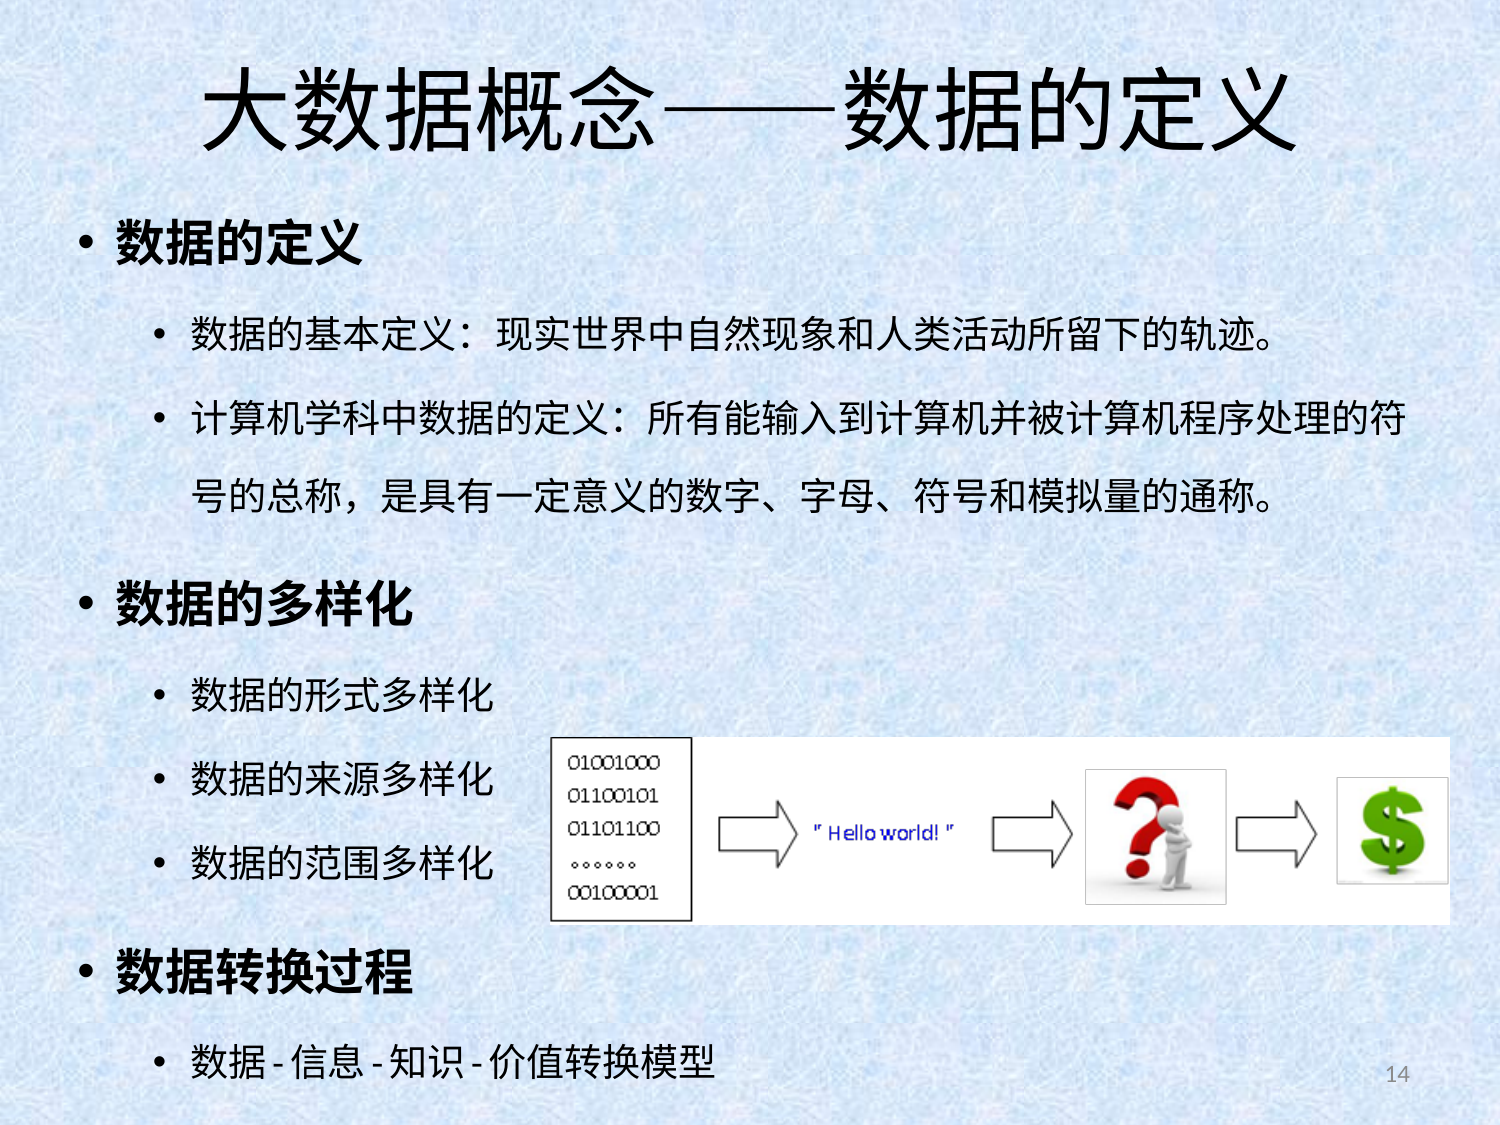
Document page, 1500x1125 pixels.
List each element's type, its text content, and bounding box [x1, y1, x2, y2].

title 大数据概念——数据的定义 [75, 45, 1425, 162]
picture [0, 0, 1500, 1125]
text_box 数据的定义 数据的基本定义：现实世界中自然现象和人类活动所留下的轨迹。 计算机学科中数据的定义：所有能输入到计算机并被计算机程序处理的符号的总称，是具有一定意义的数字、字母、符号和模拟量的通称。 数据的多样化 数据的形式多样化 数据的来源多样化 数据的范围多样化 数据转换过程 数据-信息-知识-价值转换模型 [62, 162, 1425, 1103]
